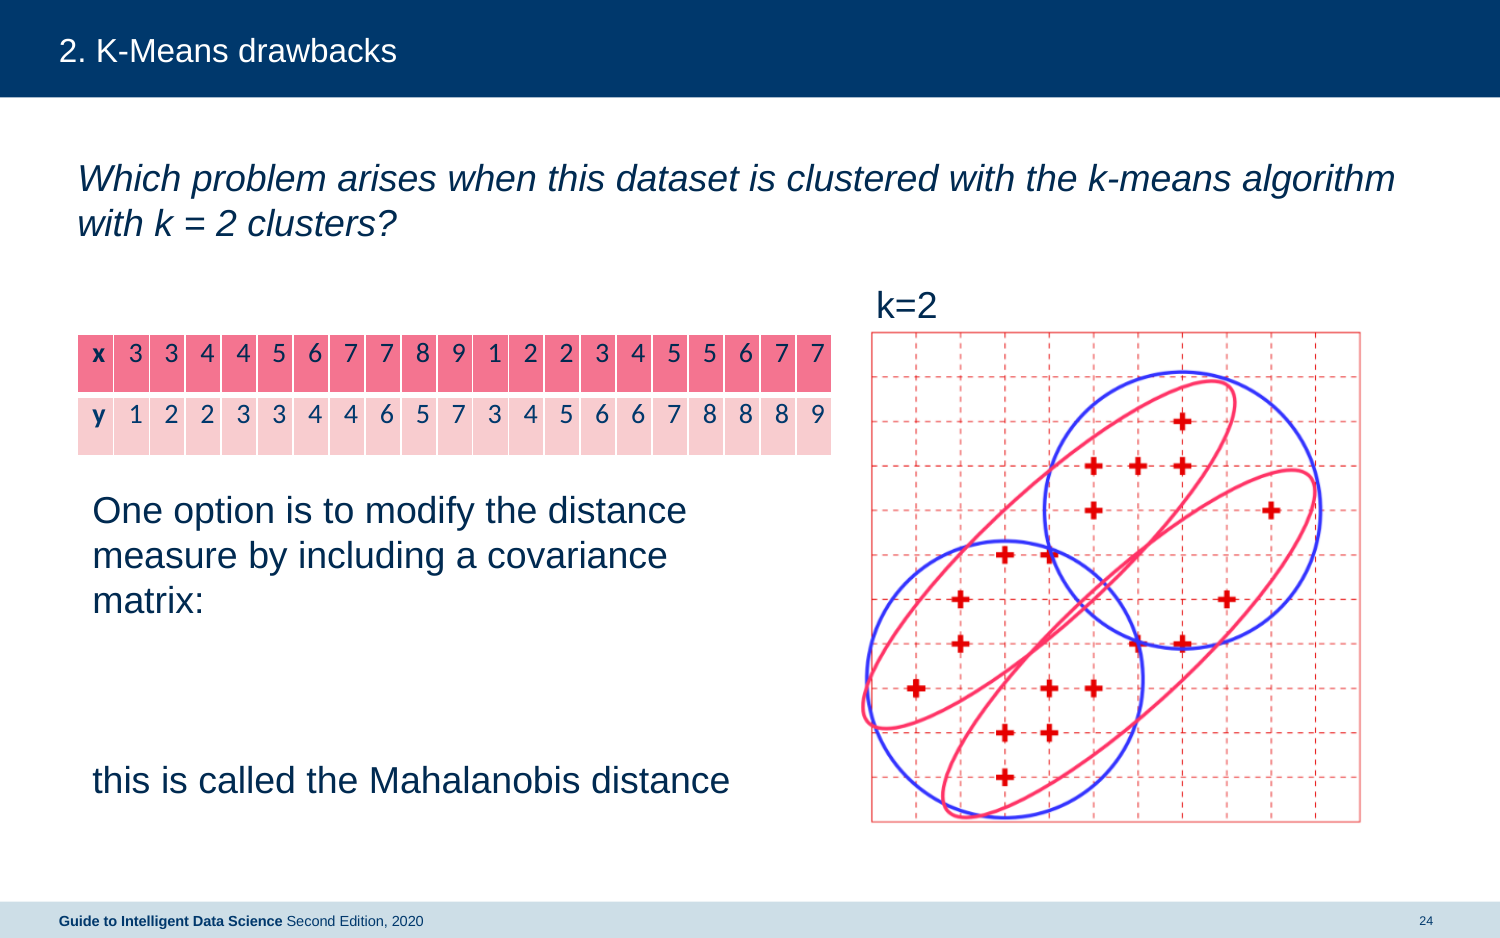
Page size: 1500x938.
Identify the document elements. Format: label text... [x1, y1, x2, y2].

table_cell 6 [366, 398, 400, 455]
table_cell 6 [581, 398, 615, 455]
list Which problem arises when this dataset is clustered with the k-means algorithm with k = 2 clusters? [77, 124, 1415, 274]
table_cell 8 [761, 398, 795, 455]
table_header 2 [509, 335, 543, 392]
title 2. K-Means drawbacks [58, 28, 1442, 70]
table_cell 9 [797, 398, 831, 455]
table_cell 6 [617, 398, 651, 455]
table_cell 7 [653, 398, 687, 455]
table_header x [78, 335, 113, 392]
table_header 7 [330, 335, 364, 392]
footer Guide to Intelligent Data Science Second Edition, 2020 [58, 900, 717, 938]
table_header 7 [797, 335, 831, 392]
table_header 1 [473, 335, 508, 392]
slide_number 24 [1411, 900, 1442, 938]
table_cell 4 [294, 398, 328, 455]
table_cell y [78, 398, 113, 455]
table_cell 7 [438, 398, 472, 455]
table_cell 5 [545, 398, 579, 455]
table_header 3 [114, 335, 149, 392]
table_header 5 [689, 335, 723, 392]
table_header 5 [653, 335, 687, 392]
table_cell 3 [222, 398, 256, 455]
table_cell 2 [186, 398, 220, 455]
table_header 7 [366, 335, 400, 392]
table_header 3 [150, 335, 184, 392]
table_cell 8 [689, 398, 723, 455]
table_header 5 [258, 335, 292, 392]
text_box k=2 [861, 273, 953, 324]
table_header 4 [222, 335, 256, 392]
picture [860, 324, 1368, 832]
table_header 4 [617, 335, 651, 392]
table_cell 8 [725, 398, 759, 455]
table_cell 2 [150, 398, 184, 455]
table_header 4 [186, 335, 220, 392]
table_cell 3 [258, 398, 292, 455]
table_header 7 [761, 335, 795, 392]
table_cell 5 [402, 398, 436, 455]
table_cell 4 [509, 398, 543, 455]
table_header 6 [294, 335, 328, 392]
table_header 6 [725, 335, 759, 392]
table_header 8 [402, 335, 436, 392]
table_header 2 [545, 335, 579, 392]
table_header 3 [581, 335, 615, 392]
table_header 9 [438, 335, 472, 392]
table_cell 4 [330, 398, 364, 455]
table_cell 1 [114, 398, 149, 455]
table_cell 3 [473, 398, 508, 455]
